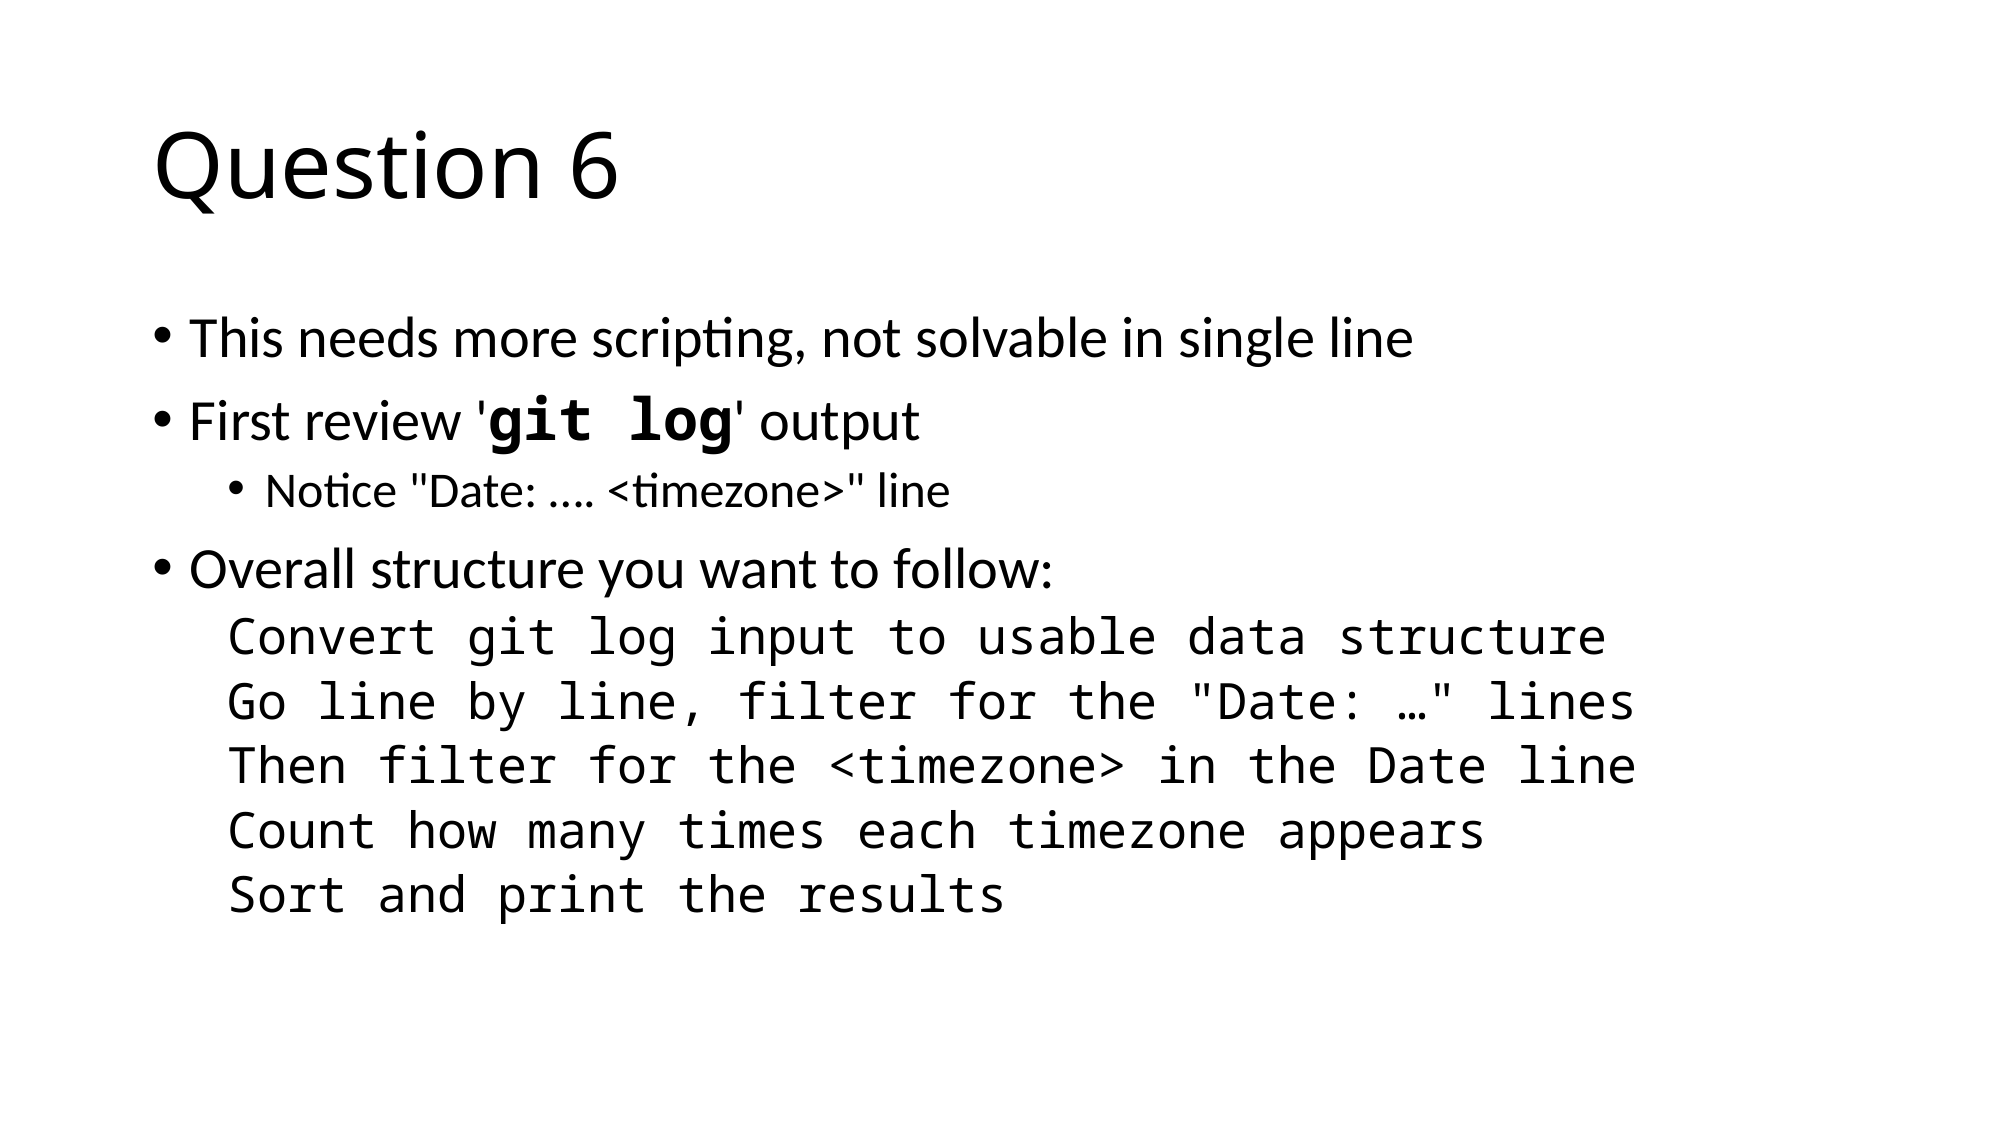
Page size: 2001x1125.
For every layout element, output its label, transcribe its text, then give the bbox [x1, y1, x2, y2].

list This needs more scripting, not solvable in single line First review 'git log' output Notice "Date: …. <timezone>" line Overall structure you want to follow: Convert git log input to usable data structure Go line by line, filter for the "Date: …" lines Then filter for the <timezone> in the Date line Count how many times each timezone appears Sort and print the results [137, 299, 1863, 1014]
title Question 6 [137, 59, 1863, 278]
